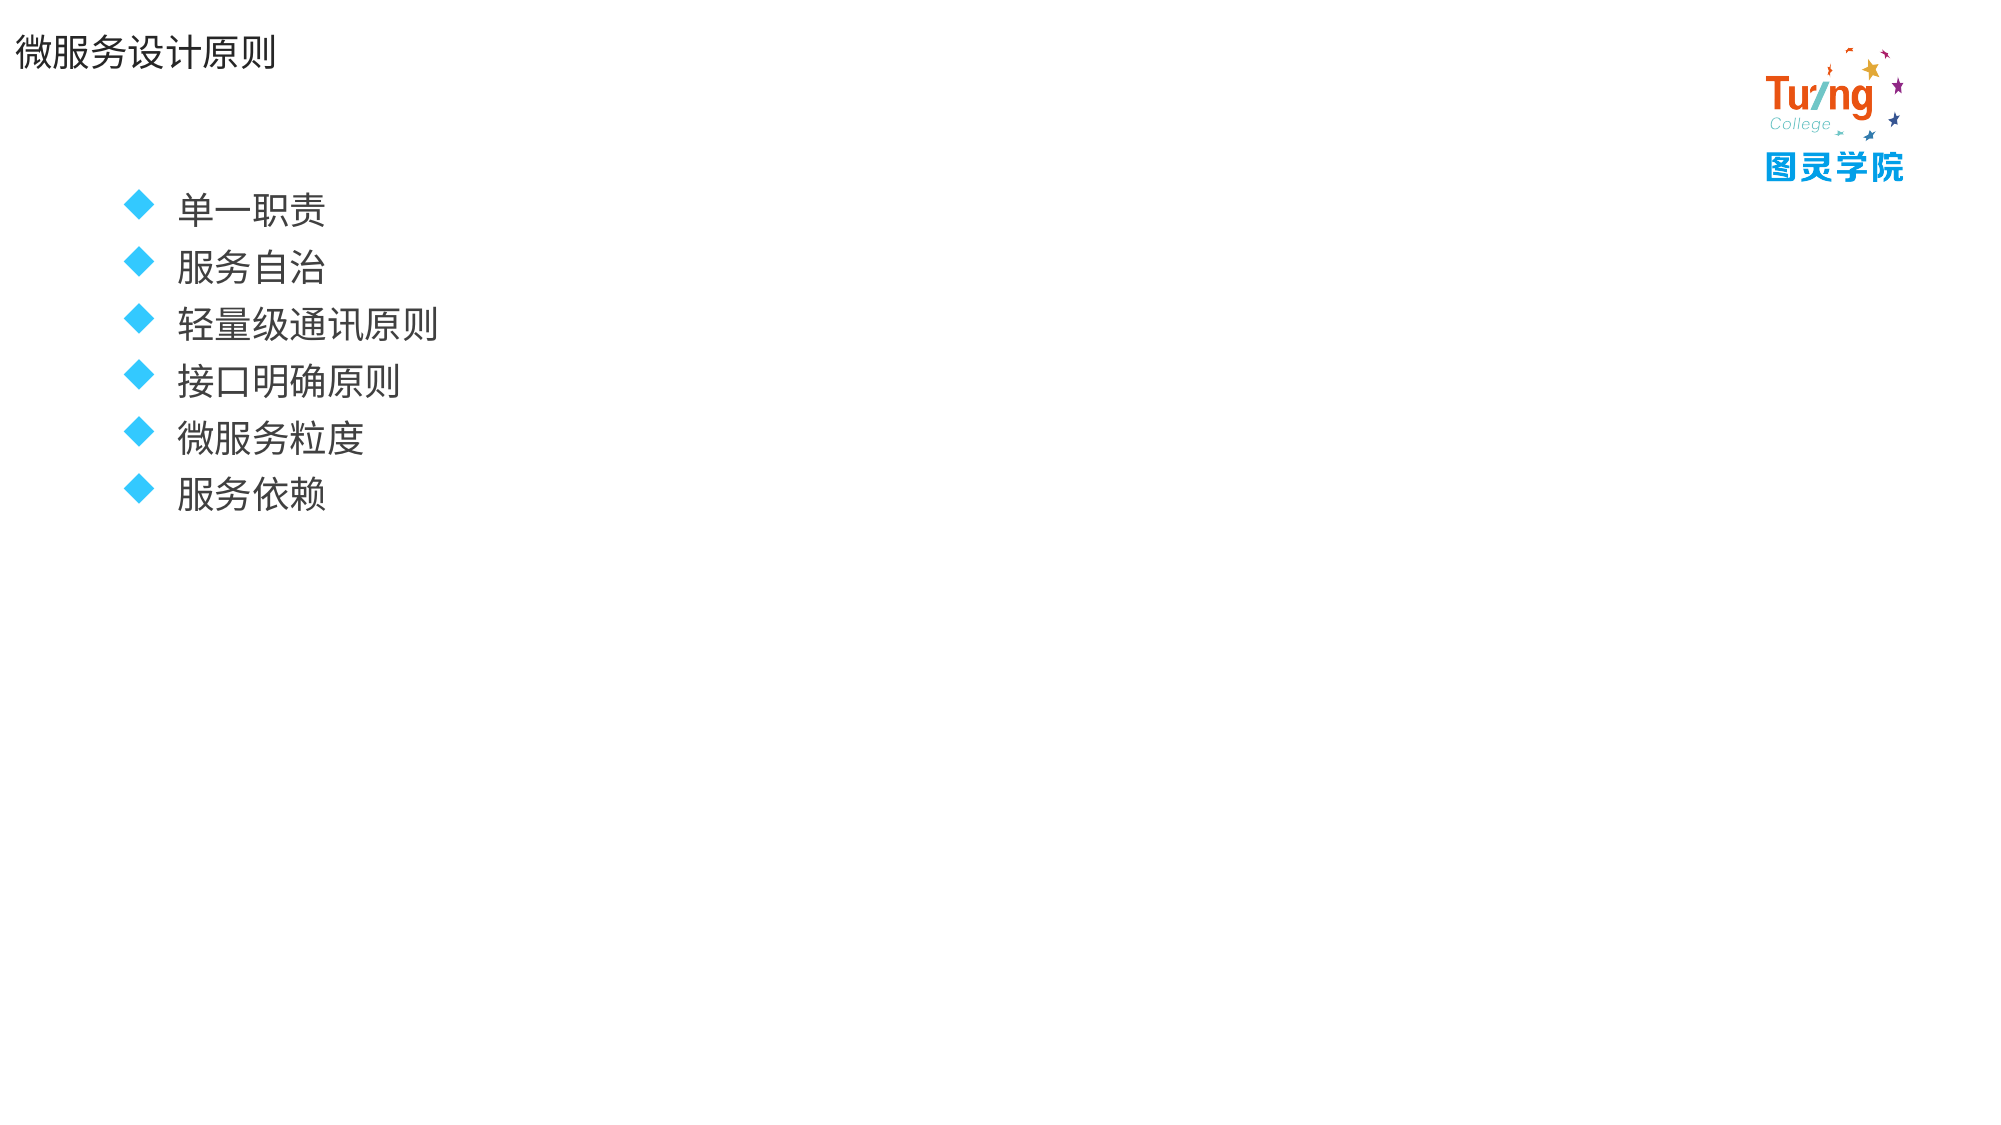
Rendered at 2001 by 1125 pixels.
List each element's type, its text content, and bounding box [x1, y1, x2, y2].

list 单一职责 服务自治 轻量级通讯原则 接口明确原则 微服务粒度 服务依赖 [105, 188, 1742, 1040]
title 微服务设计原则 [0, 21, 1411, 127]
picture [1735, 26, 1941, 203]
